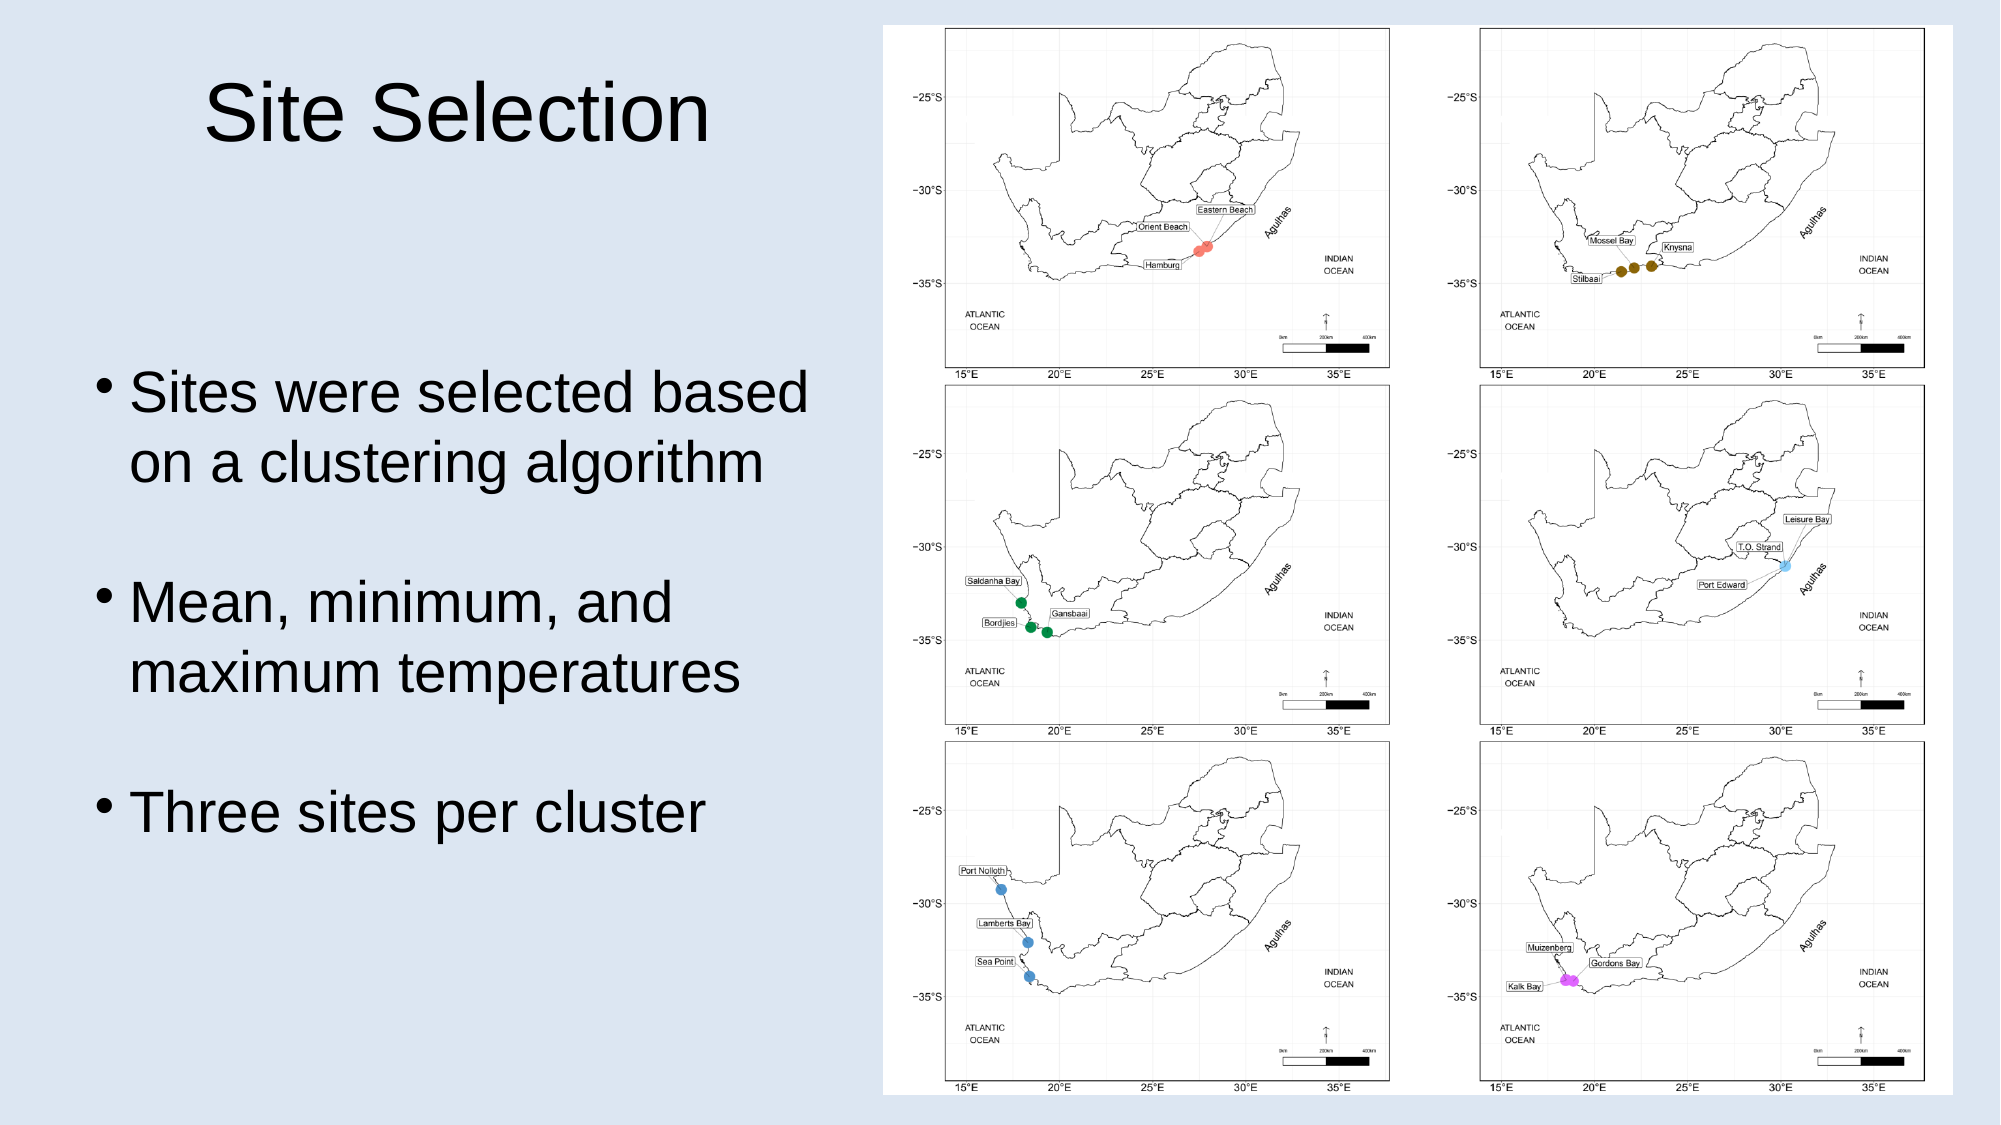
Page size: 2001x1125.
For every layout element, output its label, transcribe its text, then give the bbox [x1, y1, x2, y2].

picture [883, 25, 1954, 1096]
text_box Site Selection [168, 51, 771, 166]
text_box Sites were selected based on a clustering algorithm Mean, minimum, and maximum temperatures Three sites per cluster [79, 257, 860, 1125]
